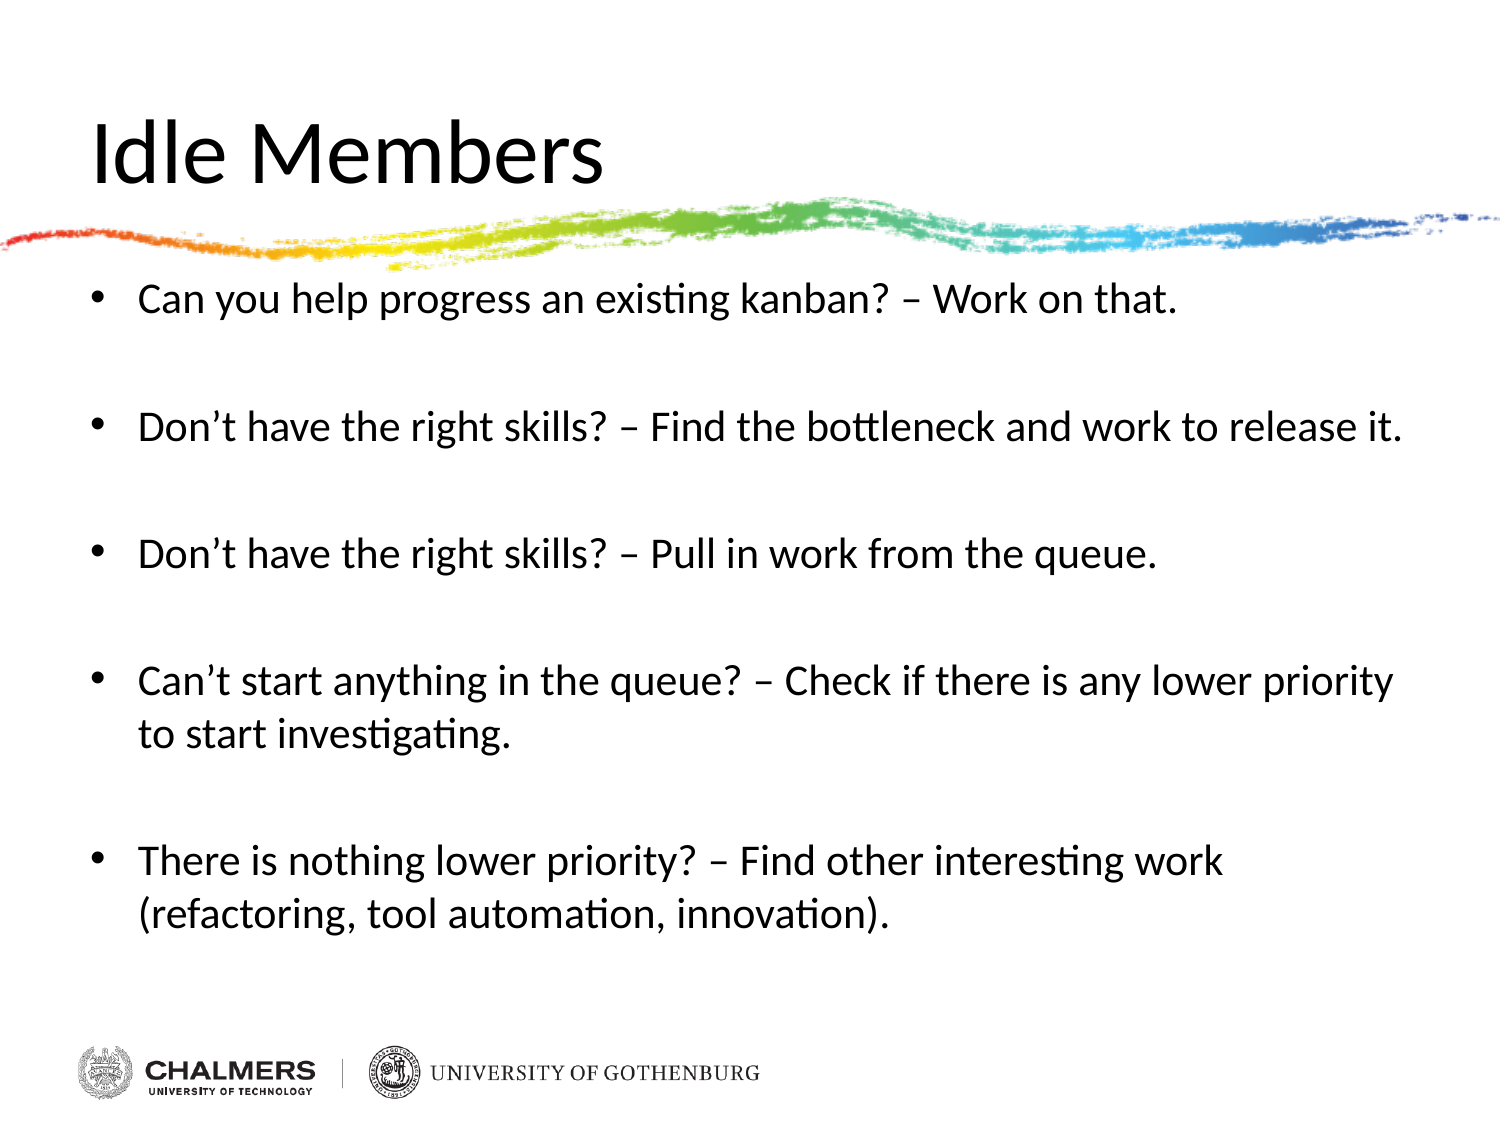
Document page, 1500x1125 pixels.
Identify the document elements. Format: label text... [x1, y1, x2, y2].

list Can you help progress an existing kanban? – Work on that. Don’t have the right skills? – Find the bottleneck and work to release it. Don’t have the right skills? – Pull in work from the queue. Can’t start anything in the queue? – Check if there is any lower priority to start investigating. There is nothing lower priority? – Find other interesting work (refactoring, tool automation, innovation). [75, 262, 1425, 1005]
title Idle Members [75, 76, 1425, 218]
picture [0, 162, 1500, 292]
